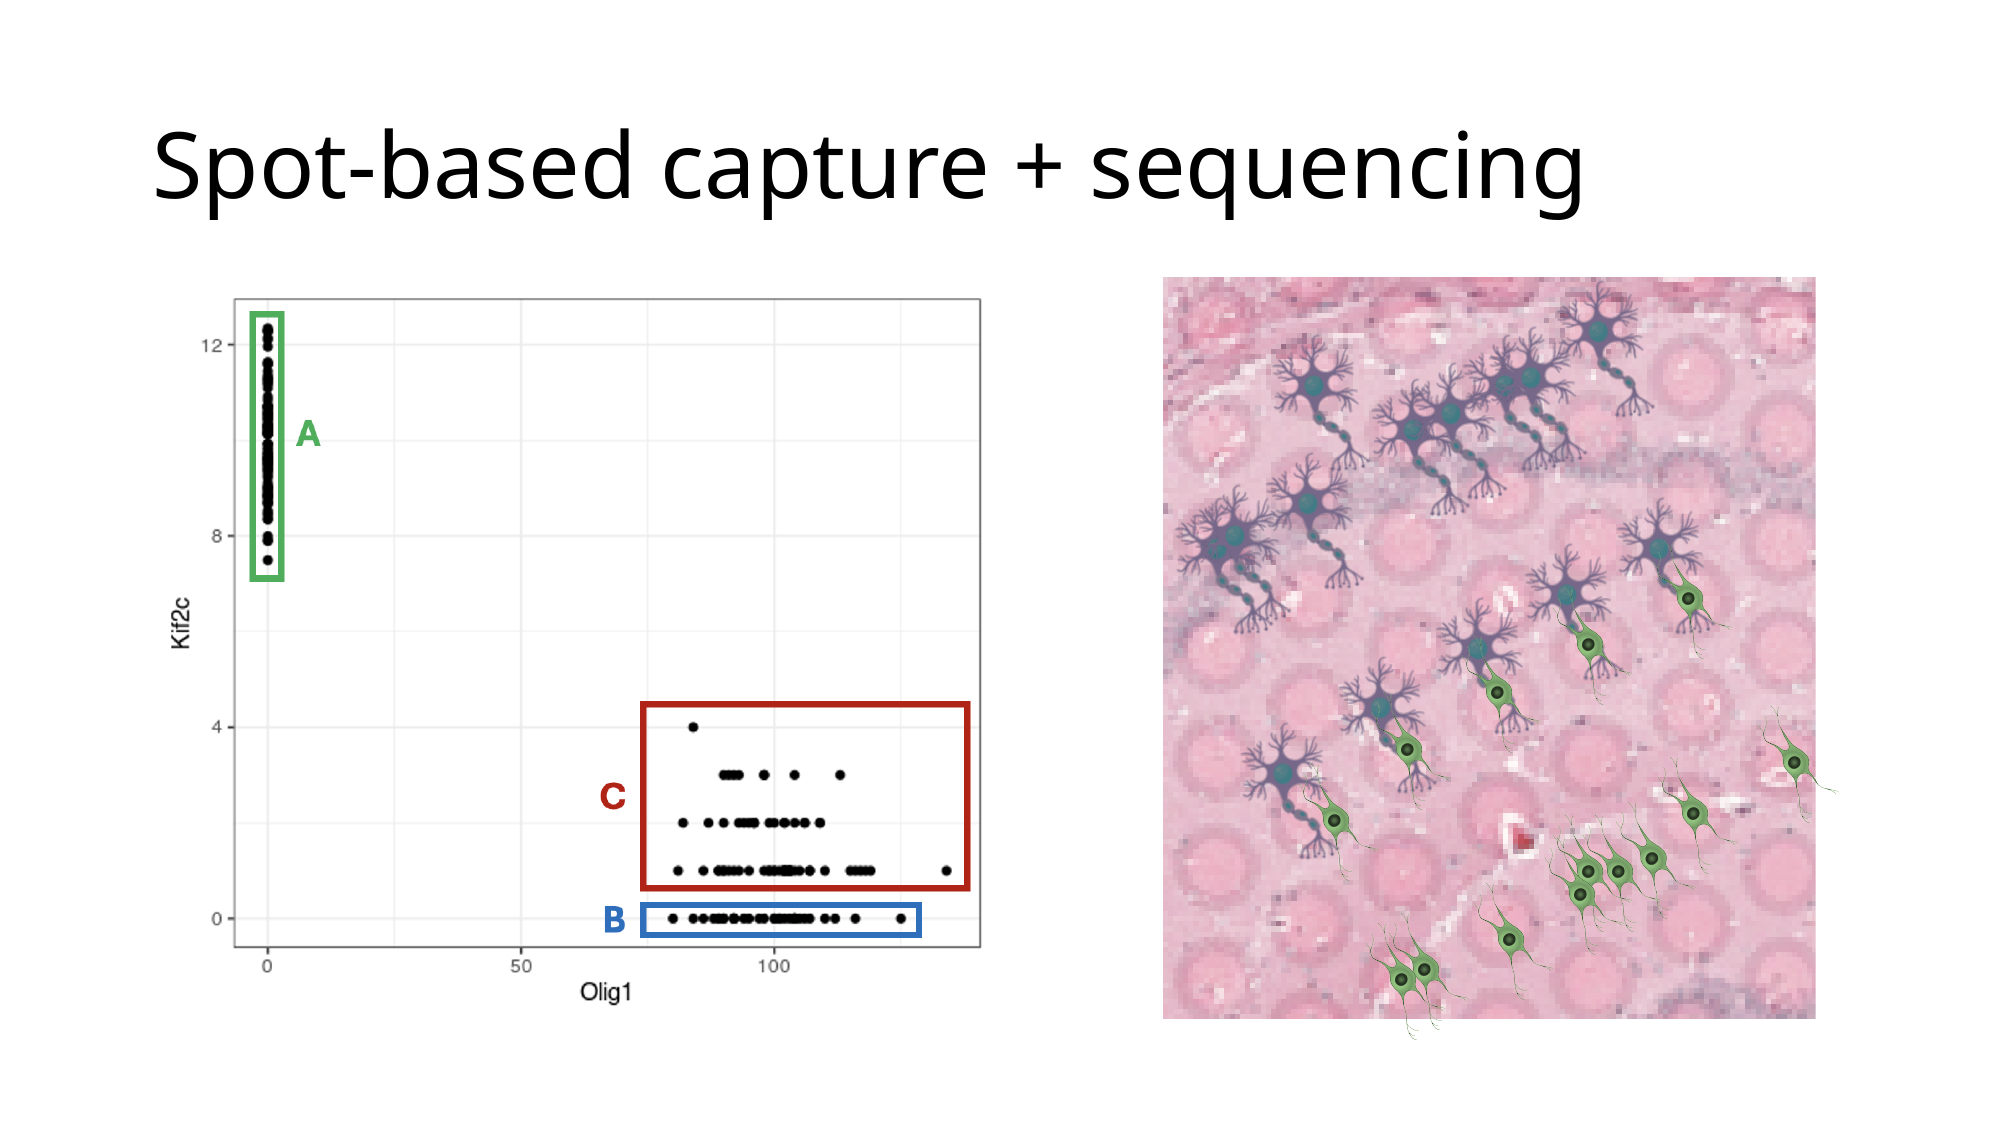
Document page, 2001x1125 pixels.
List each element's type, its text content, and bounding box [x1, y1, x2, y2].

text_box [1119, 244, 1845, 1019]
picture [155, 277, 1001, 1019]
title Spot-based capture + sequencing [137, 59, 1863, 278]
